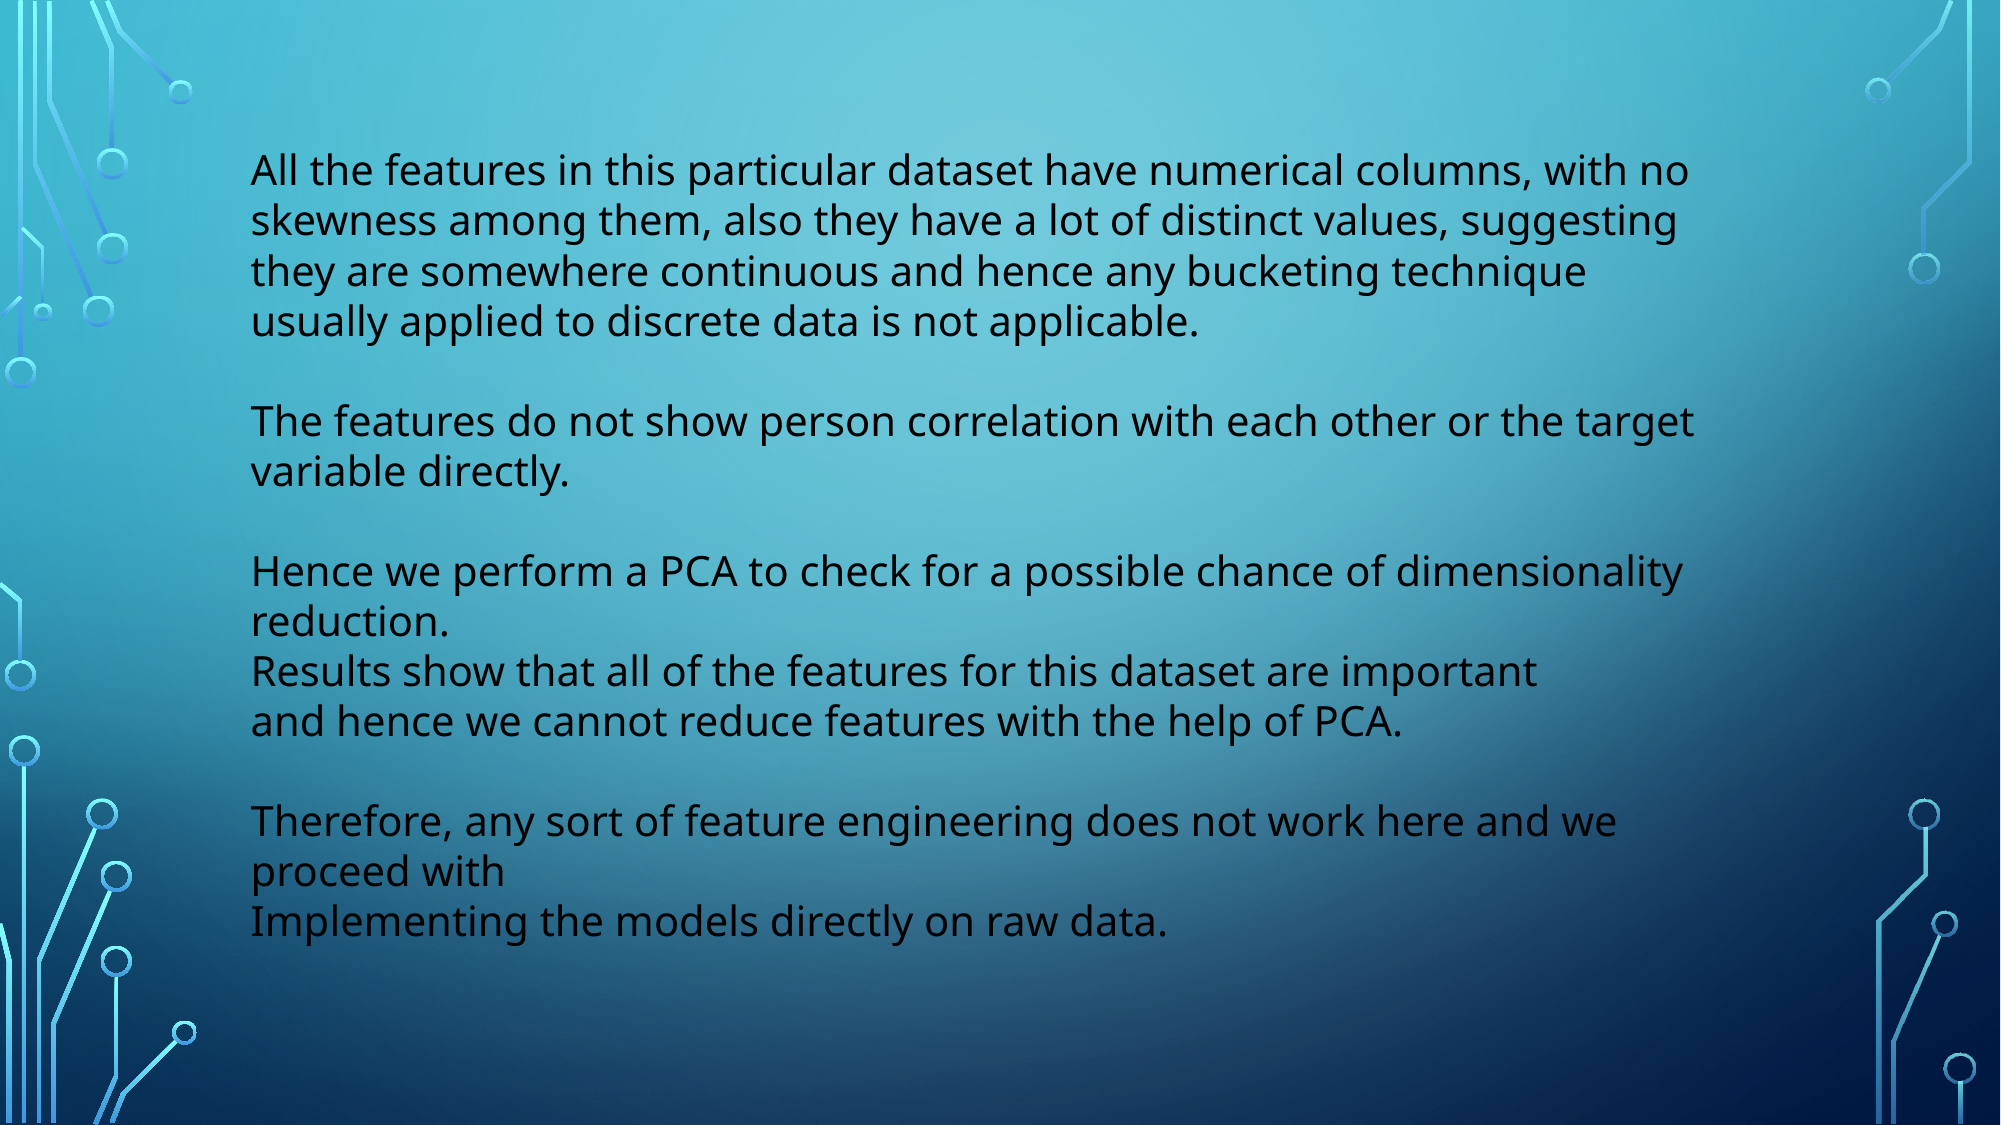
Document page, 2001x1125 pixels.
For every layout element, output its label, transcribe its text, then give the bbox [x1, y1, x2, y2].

text_box All the features in this particular dataset have numerical columns, with no skewness among them, also they have a lot of distinct values, suggesting they are somewhere continuous and hence any bucketing technique usually applied to discrete data is not applicable. The features do not show person correlation with each other or the target variable directly. Hence we perform a PCA to check for a possible chance of dimensionality reduction. Results show that all of the features for this dataset are important and hence we cannot reduce features with the help of PCA. Therefore, any sort of feature engineering does not work here and we proceed with Implementing the models directly on raw data. [235, 136, 1741, 952]
